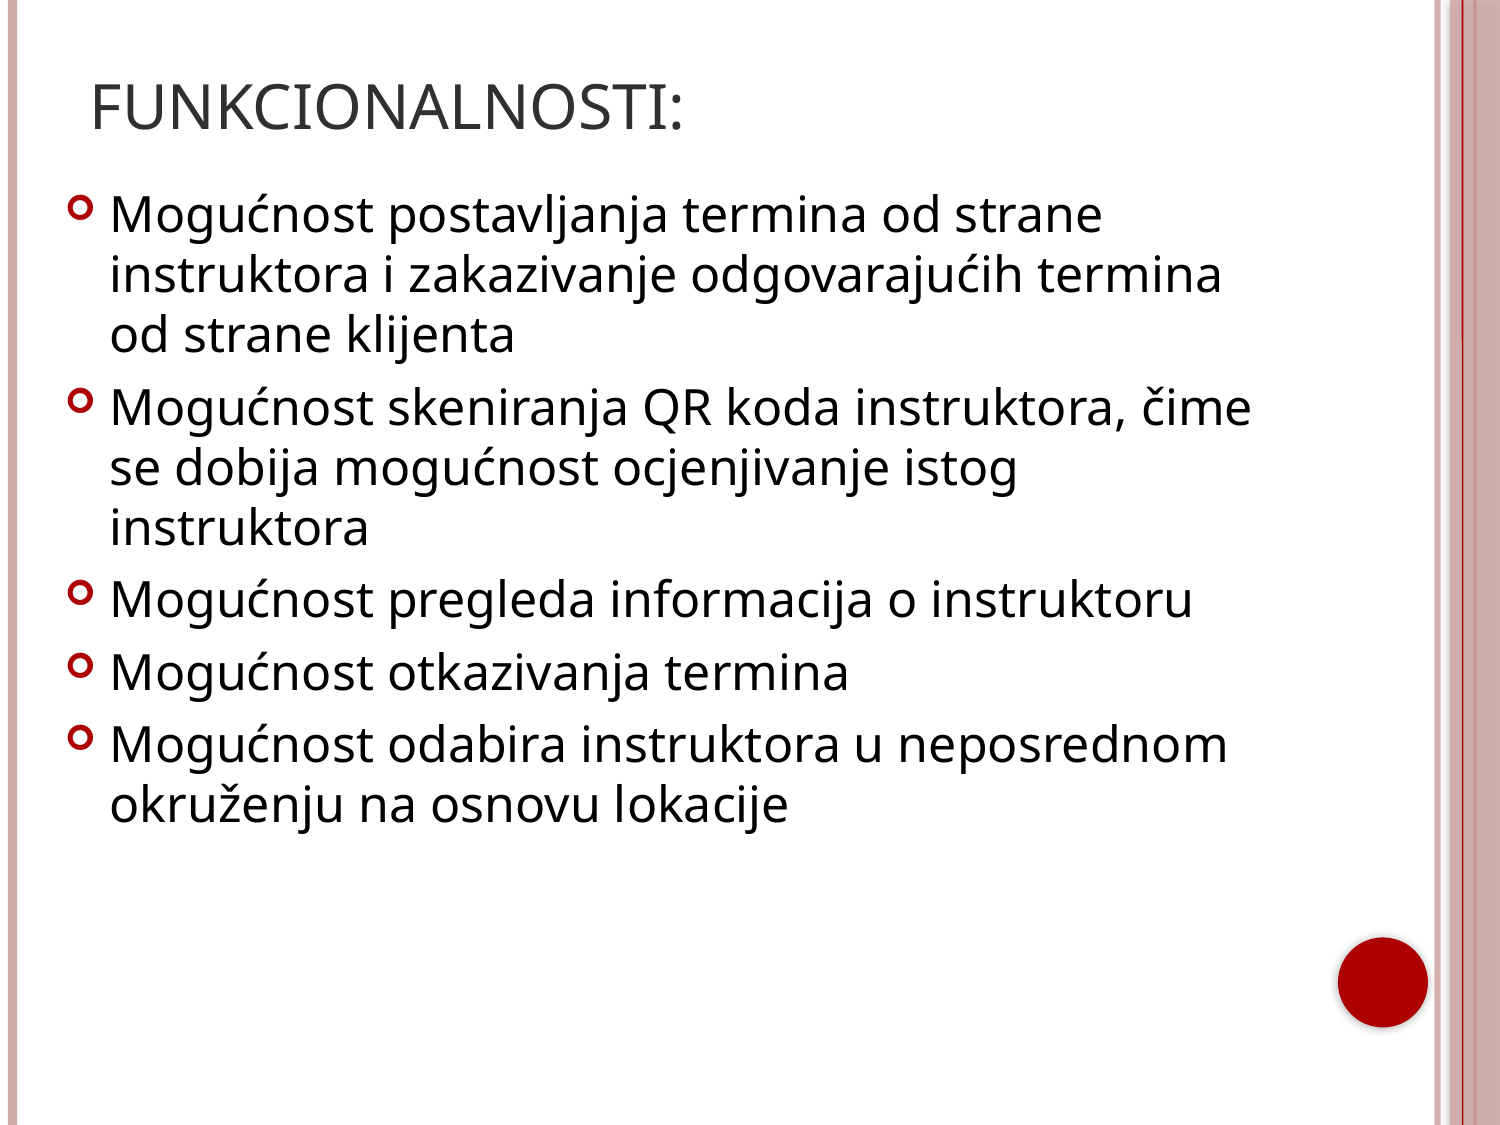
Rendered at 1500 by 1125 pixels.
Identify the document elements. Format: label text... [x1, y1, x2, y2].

list Mogućnost postavljanja termina od strane instruktora i zakazivanje odgovarajućih termina od strane klijenta Mogućnost skeniranja QR koda instruktora, čime se dobija mogućnost ocjenjivanje istog instruktora Mogućnost pregleda informacija o instruktoru Mogućnost otkazivanja termina Mogućnost odabira instruktora u neposrednom okruženju na osnovu lokacije [50, 174, 1300, 1062]
title Funkcionalnosti: [75, 45, 1250, 150]
